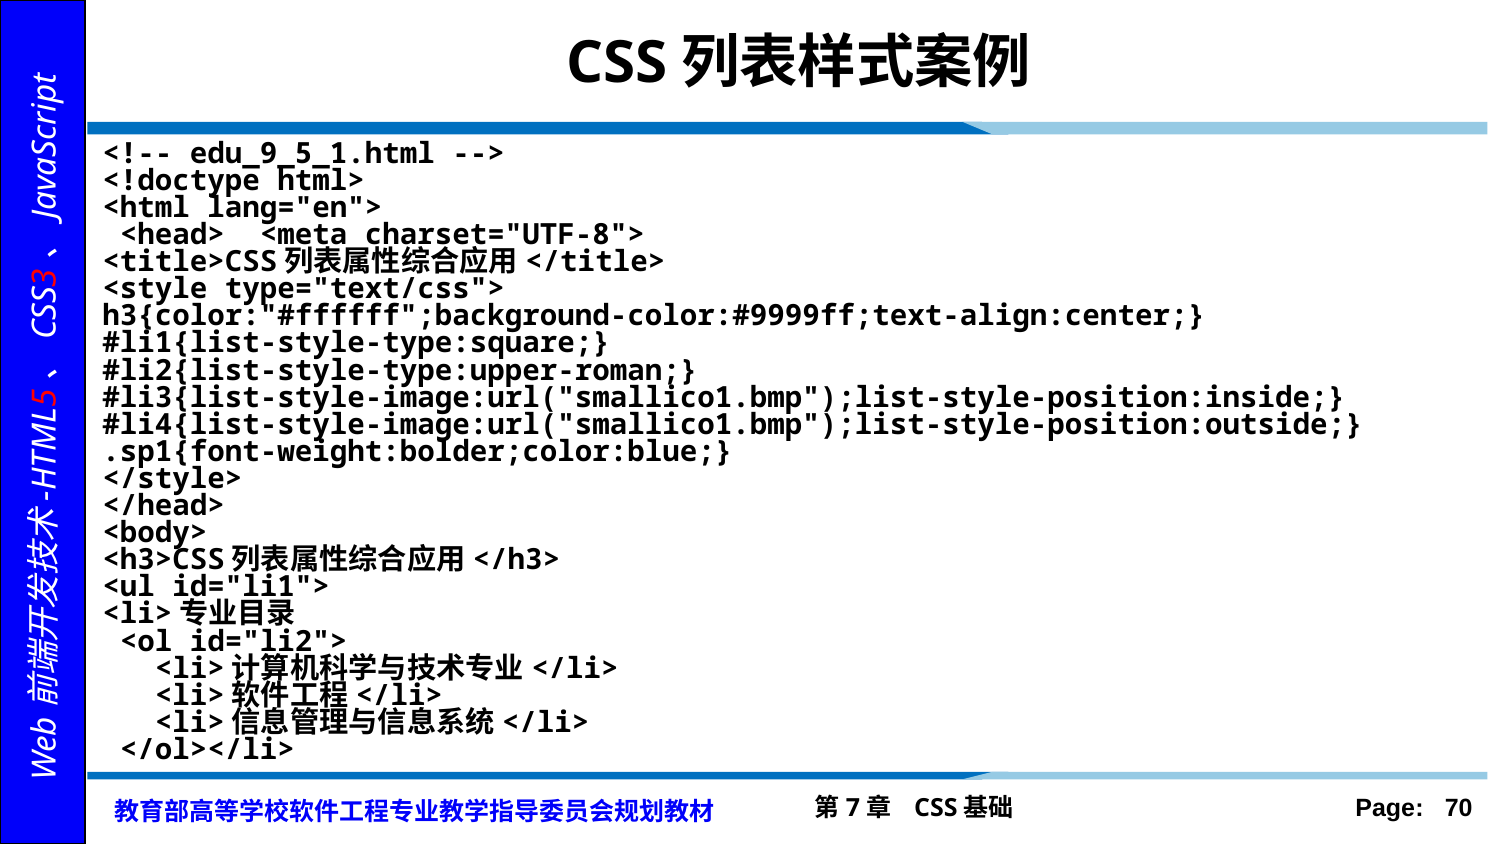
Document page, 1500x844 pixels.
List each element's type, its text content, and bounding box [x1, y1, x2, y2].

title CSS列表样式案例 [161, 11, 1436, 106]
text_box <!-- edu_9_5_1.html --> <!doctype html> <html lang="en"> <head> <meta charset="UTF-8"> <title>CSS列表属性综合应用</title> <style type="text/css"> h3{color:"#ffffff";background-color:#9999ff;text-align:center;} #li1{list-style-type:square;} #li2{list-style-type:upper-roman;} #li3{list-style-image:url("smallico1.bmp");list-style-position:inside;} #li4{list-style-image:url("smallico1.bmp");list-style-position:outside;} .sp1{font-weight:bolder;color:blue;} </style> </head> <body> <h3>CSS列表属性综合应用</h3> <ul id="li1"> <li>专业目录 <ol id="li2"> <li>计算机科学与技术专业</li> <li>软件工程</li> <li>信息管理与信息系统</li> </ol></li> [87, 134, 1475, 773]
